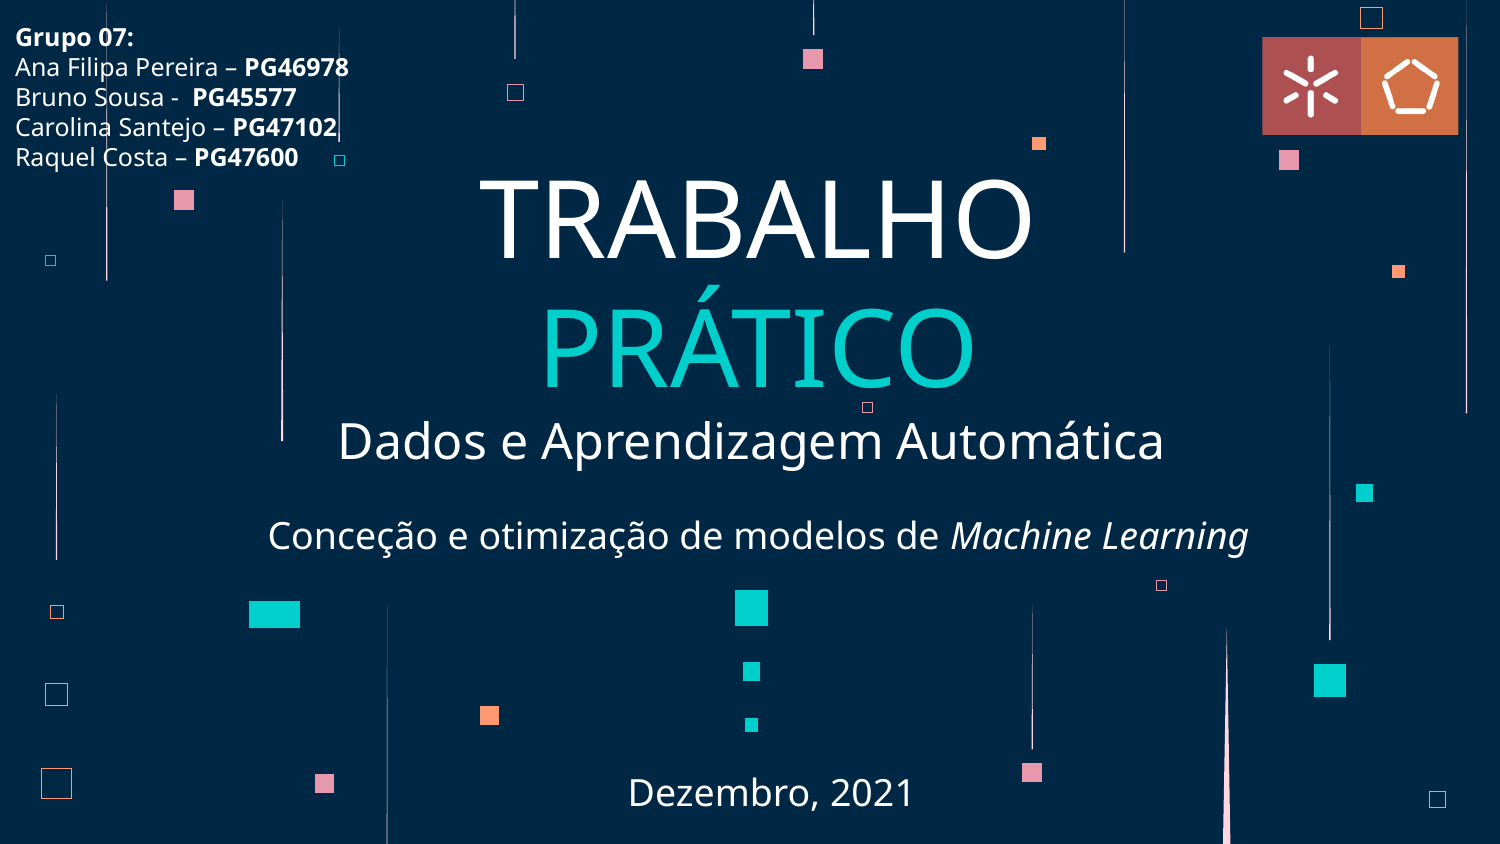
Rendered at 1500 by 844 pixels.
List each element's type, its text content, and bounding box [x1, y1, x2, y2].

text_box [735, 589, 769, 733]
subtitle Conceção e otimização de modelos de Machine Learning [305, 497, 1266, 607]
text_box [1022, 606, 1043, 783]
picture [1262, 36, 1459, 138]
text_box [479, 705, 500, 726]
text_box Grupo 07: Ana Filipa Pereira – PG46978 Bruno Sousa - PG45577 Carolina Santejo – PG47102 Raquel Costa – PG47600 [0, 6, 622, 183]
text_box Dezembro, 2021 [264, 753, 1280, 844]
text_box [1313, 345, 1347, 698]
text_box [1224, 627, 1229, 753]
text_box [249, 199, 301, 628]
text_box [1032, 137, 1046, 151]
title TRABALHO PRÁTICO Dados e Aprendizagem Automática [305, 252, 1253, 485]
